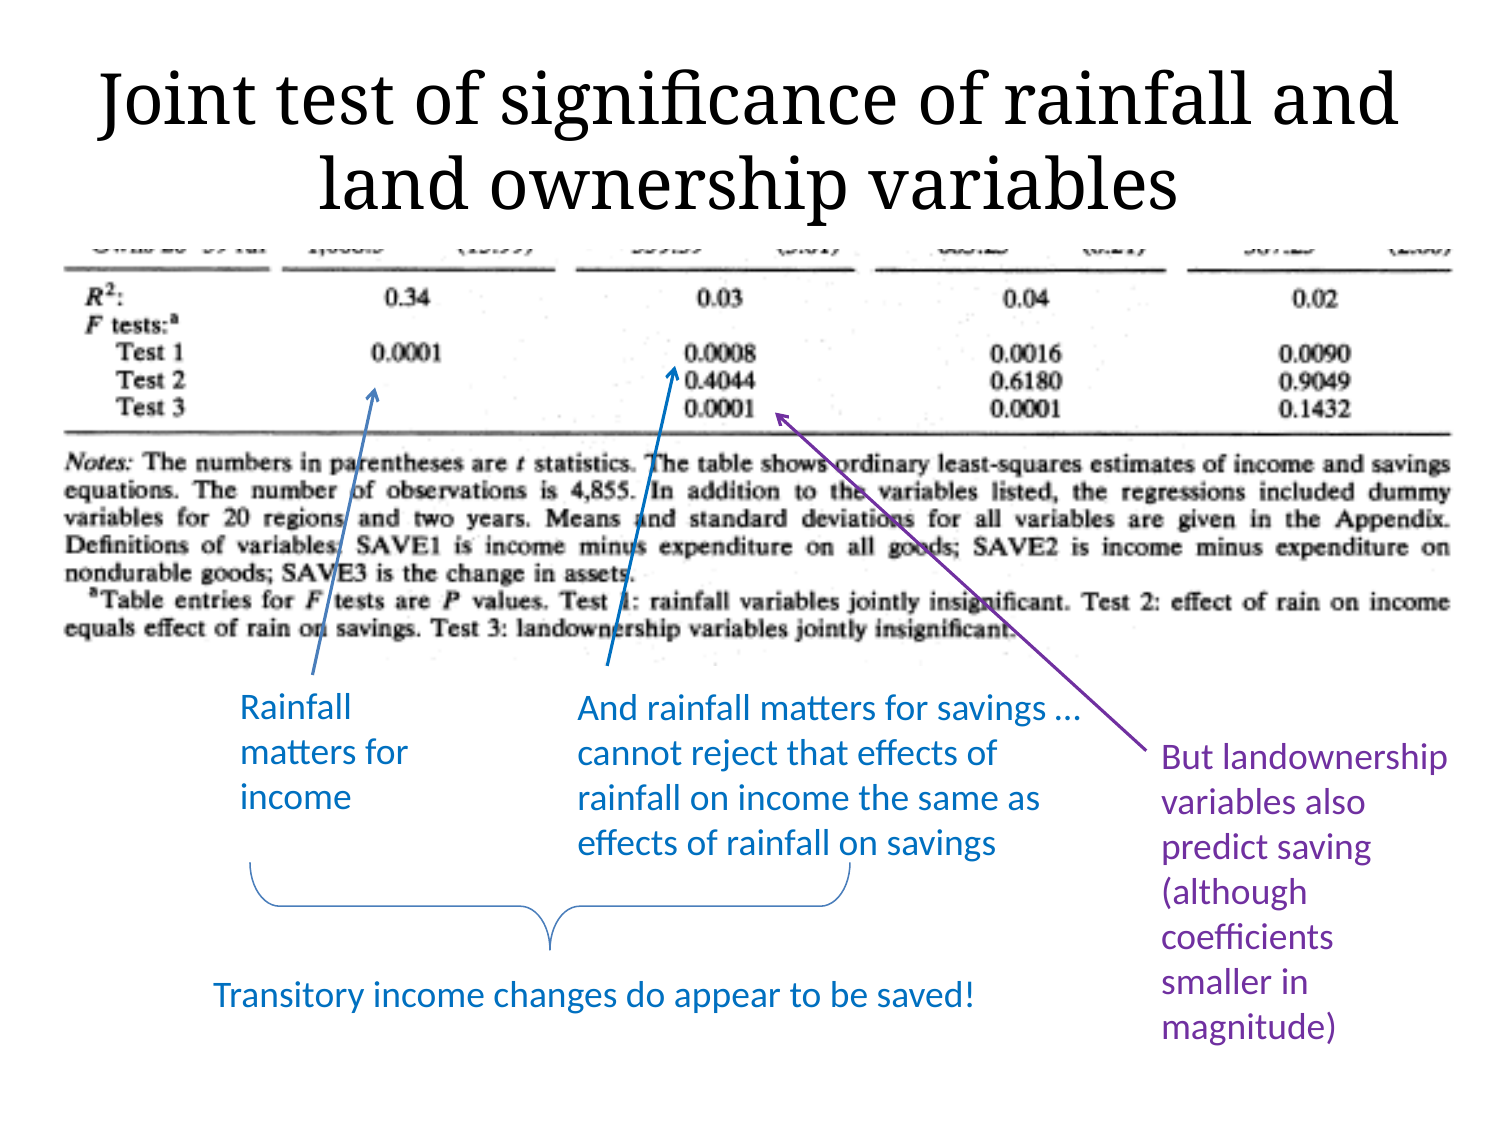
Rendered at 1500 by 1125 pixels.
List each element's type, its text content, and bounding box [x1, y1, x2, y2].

text_box But landownership variables also predict saving (although coefficients smaller in magnitude) [1146, 724, 1469, 1055]
text_box Rainfall matters for income [225, 675, 475, 825]
text_box Transitory income changes do appear to be saved! [198, 962, 1011, 1023]
text_box And rainfall matters for savings … cannot reject that effects of rainfall on income the same as effects of rainfall on savings [562, 675, 1100, 870]
title Joint test of significance of rainfall and land ownership variables [75, 45, 1425, 233]
picture [36, 249, 1470, 667]
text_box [774, 412, 1147, 751]
text_box [249, 862, 851, 951]
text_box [312, 387, 376, 676]
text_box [606, 365, 676, 667]
